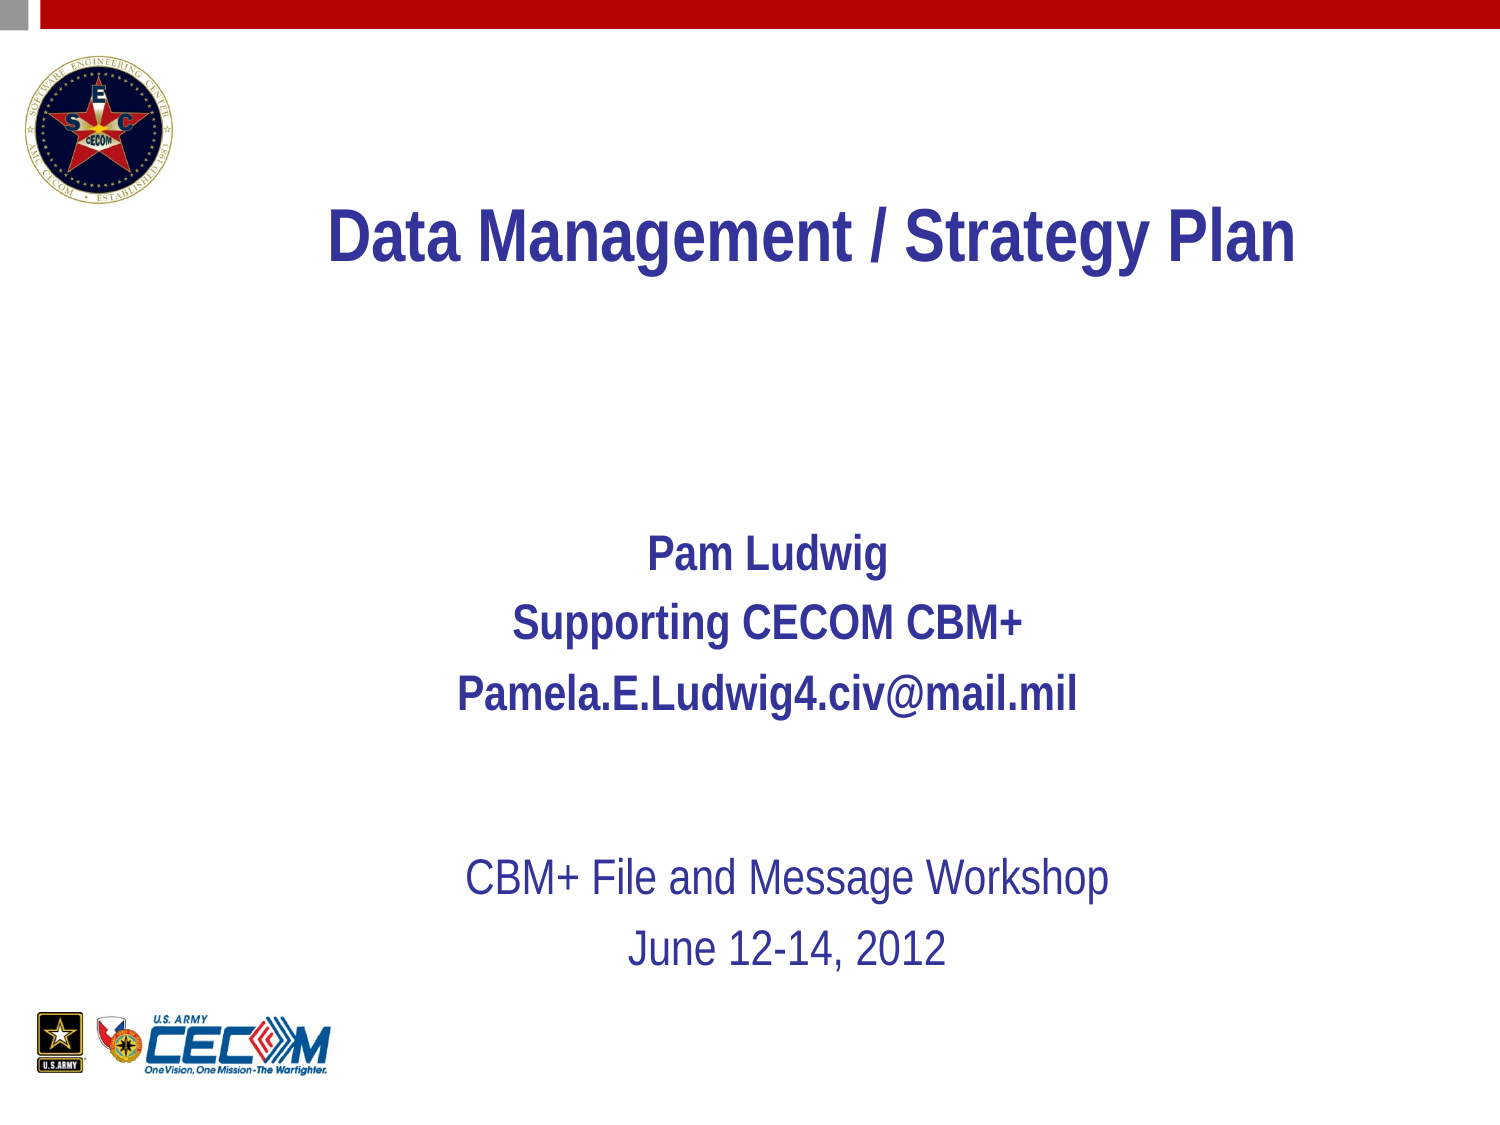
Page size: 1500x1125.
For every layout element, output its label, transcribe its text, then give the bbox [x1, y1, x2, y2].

picture [37, 1012, 87, 1073]
text_box Pam Ludwig Supporting CECOM CBM+ Pamela.E.Ludwig4.civ@mail.mil [242, 512, 1293, 738]
text_box CBM+ File and Message Workshop June 12-14, 2012 [262, 837, 1313, 1038]
title Data Management / Strategy Plan [174, 162, 1451, 301]
picture [96, 1015, 331, 1076]
picture [23, 54, 174, 205]
